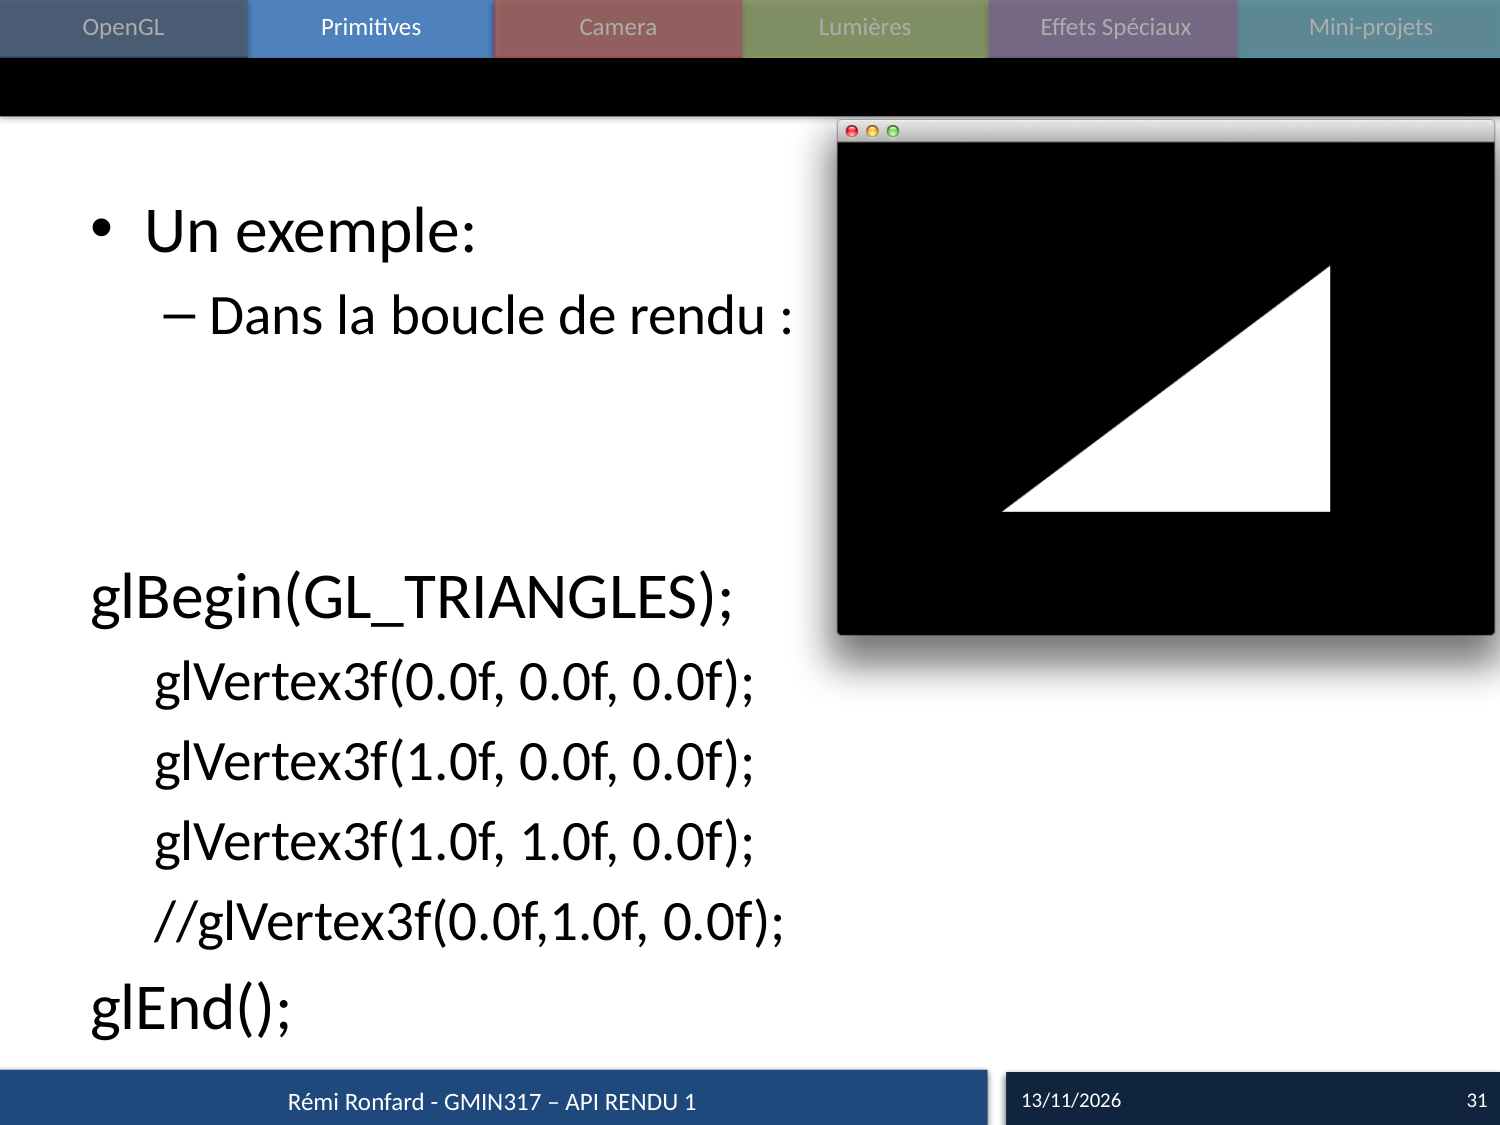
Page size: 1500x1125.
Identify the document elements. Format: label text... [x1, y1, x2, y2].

list Un exemple: Dans la boucle de rendu : glBegin(GL_TRIANGLES); glVertex3f(0.0f, 0.0f, 0.0f); glVertex3f(1.0f, 0.0f, 0.0f); glVertex3f(1.0f, 1.0f, 0.0f); //glVertex3f(0.0f,1.0f, 0.0f); glEnd(); [75, 179, 1425, 1058]
slide_number 31 [1153, 1071, 1500, 1125]
picture [779, 83, 1500, 716]
footer Rémi Ronfard - GMIN317 – API RENDU 1 [0, 1072, 988, 1125]
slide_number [1006, 1070, 1153, 1125]
